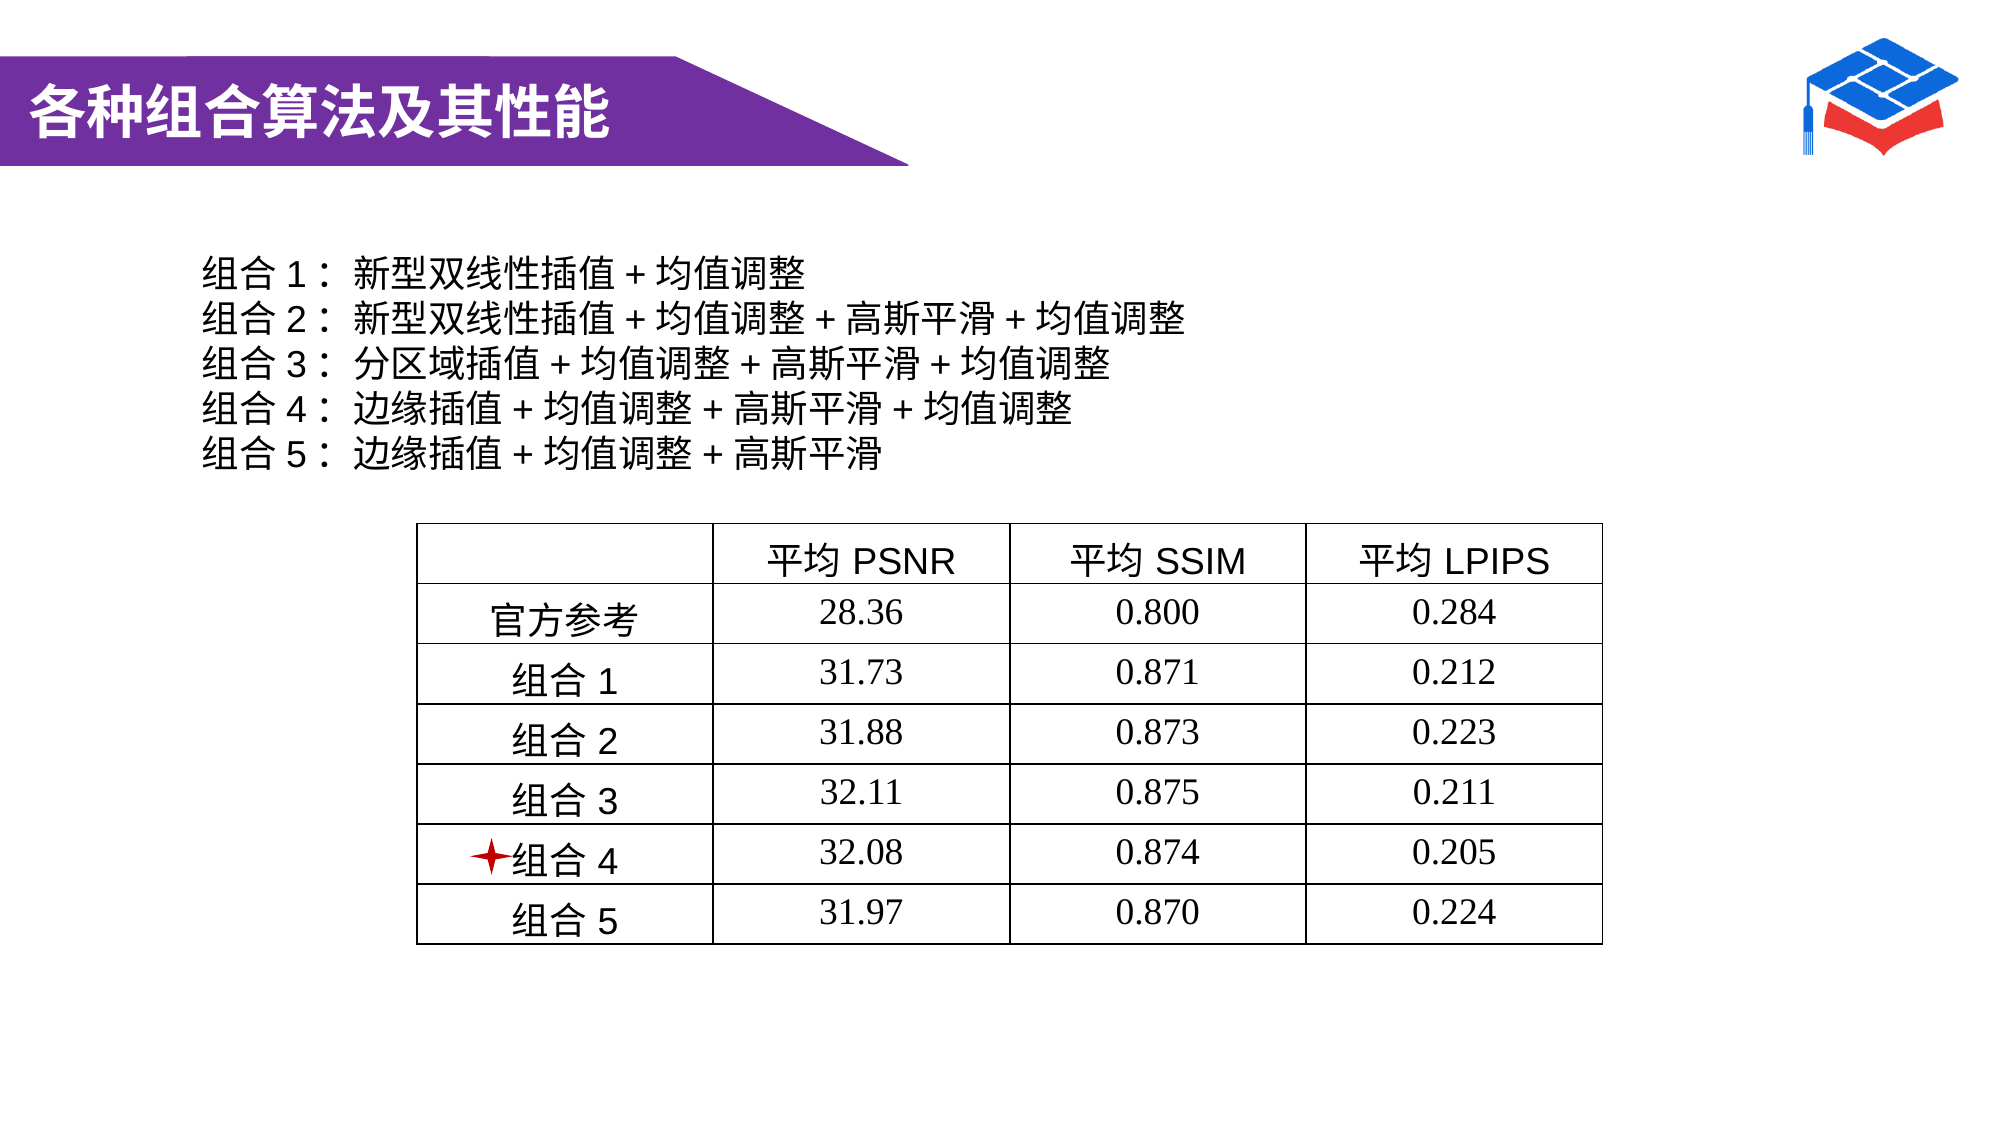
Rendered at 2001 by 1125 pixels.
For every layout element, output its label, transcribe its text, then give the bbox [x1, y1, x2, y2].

table_header 平均LPIPS [1307, 524, 1602, 583]
table_cell 31.73 [714, 644, 1009, 703]
table_cell 组合2 [418, 705, 712, 763]
table_cell 0.873 [1011, 705, 1305, 763]
table_header 平均PSNR [714, 524, 1009, 583]
text_box 组合1：新型双线性插值+均值调整 组合2：新型双线性插值+均值调整+高斯平滑+均值调整 组合3：分区域插值+均值调整+高斯平滑+均值调整 组合4：边缘插值+均值调整+高斯平滑+均值调整 组合5：边缘插值+均值调整+高斯平滑 [187, 242, 1394, 483]
table_cell 组合5 [418, 885, 712, 943]
text_box [469, 837, 514, 875]
table_cell 32.08 [714, 825, 1009, 883]
table_cell 组合1 [418, 644, 712, 703]
table_cell 0.224 [1307, 885, 1602, 943]
table_cell 0.870 [1011, 885, 1305, 943]
table_cell 32.11 [714, 765, 1009, 823]
table_cell 0.874 [1011, 825, 1305, 883]
table_cell 0.875 [1011, 765, 1305, 823]
table_cell 0.284 [1307, 584, 1602, 643]
table_cell 官方参考 [418, 584, 712, 643]
table_cell 31.88 [714, 705, 1009, 763]
table_cell 0.205 [1307, 825, 1602, 883]
table_cell 组合4 [418, 825, 712, 883]
table_cell 28.36 [714, 584, 1009, 643]
table_cell 0.212 [1307, 644, 1602, 703]
table_header [418, 524, 712, 583]
picture [1799, 38, 1961, 157]
table_cell 0.871 [1011, 644, 1305, 703]
table_cell 0.223 [1307, 705, 1602, 763]
table_cell 0.800 [1011, 584, 1305, 643]
table_cell 0.211 [1307, 765, 1602, 823]
table_cell 31.97 [714, 885, 1009, 943]
table_header 平均SSIM [1011, 524, 1305, 583]
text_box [0, 56, 909, 166]
table_cell 组合3 [418, 765, 712, 823]
